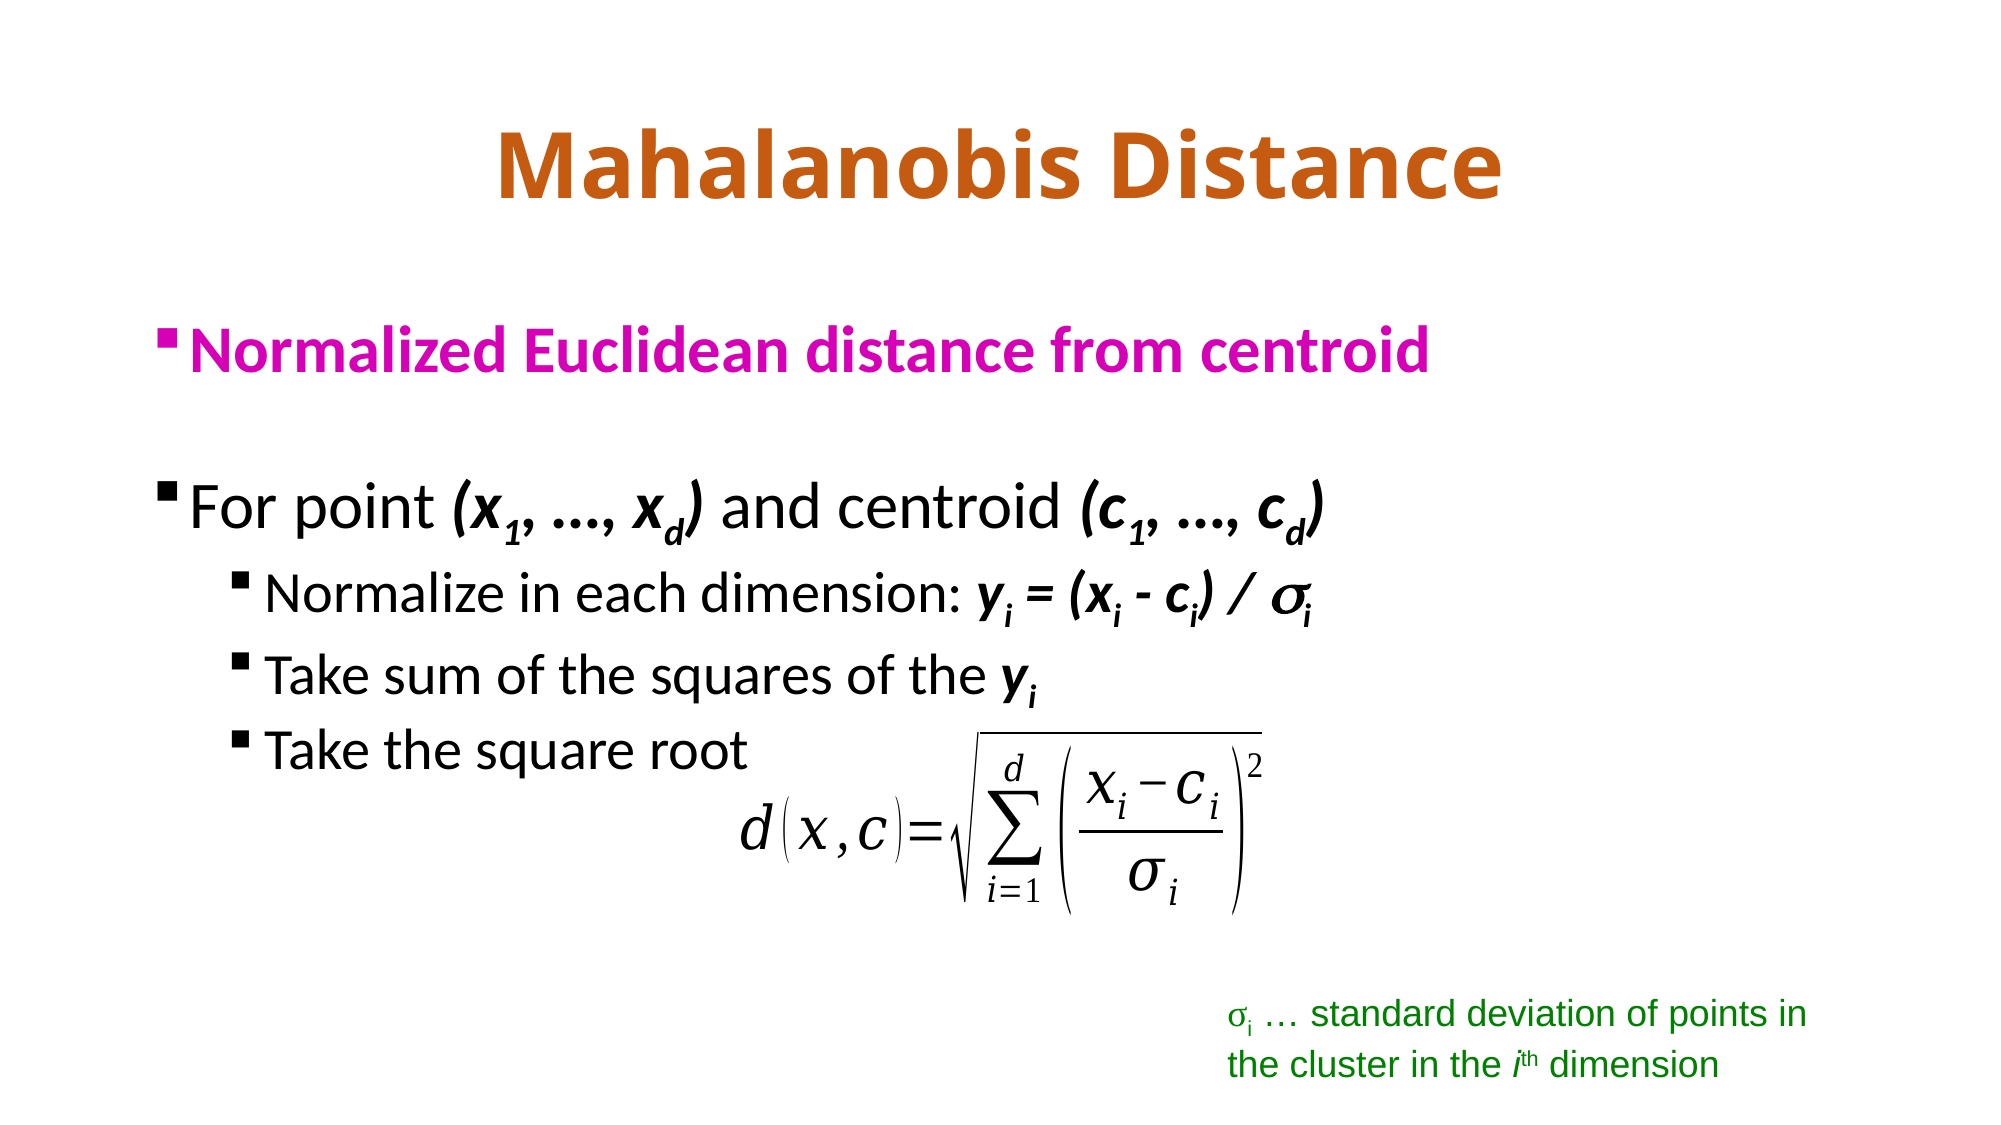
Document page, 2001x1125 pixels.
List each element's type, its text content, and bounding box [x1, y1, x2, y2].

text_box σi … standard deviation of points in the cluster in the ith dimension [1212, 981, 1863, 1093]
title Mahalanobis Distance [137, 59, 1863, 278]
text_box Normalized Euclidean distance from centroid For point (x1, …, xd) and centroid (c1, …, cd) Normalize in each dimension: yi = (xi - ci) / i Take sum of the squares of the yi Take the square root [137, 307, 1863, 1088]
